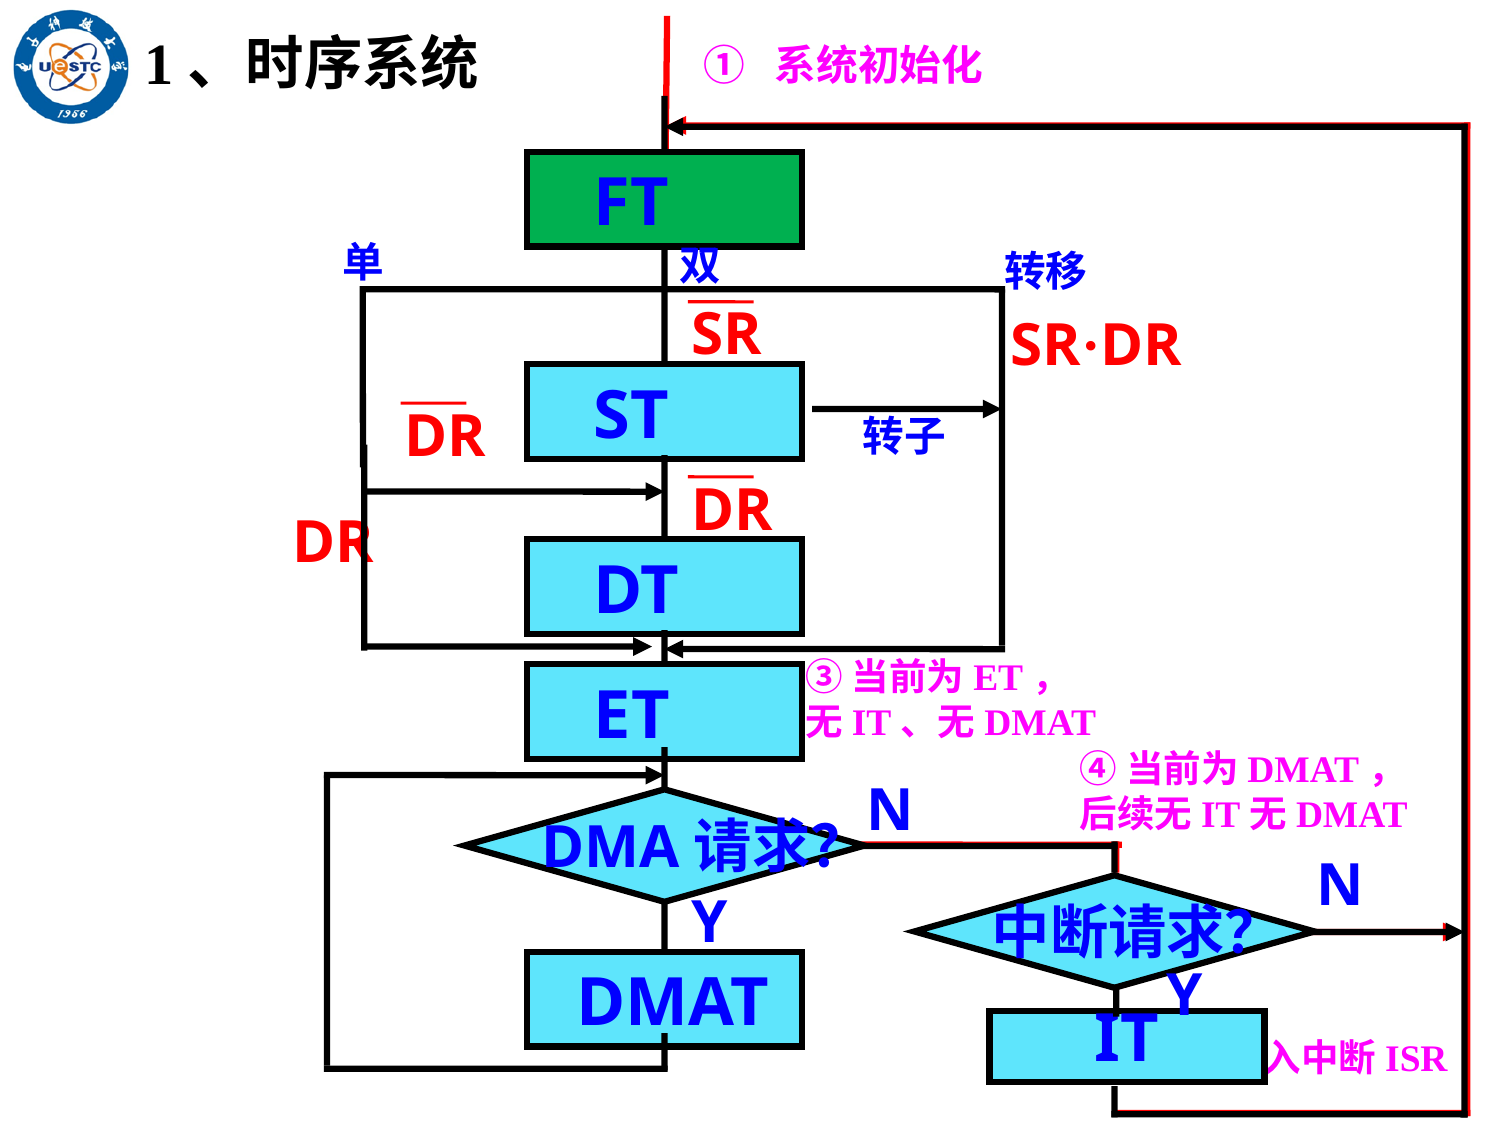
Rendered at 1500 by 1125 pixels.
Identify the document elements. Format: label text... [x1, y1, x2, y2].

text_box ① 系统初始化 [689, 30, 999, 96]
picture [6, 8, 136, 126]
text_box 1、时序系统 [129, 19, 538, 174]
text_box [277, 98, 1465, 1115]
